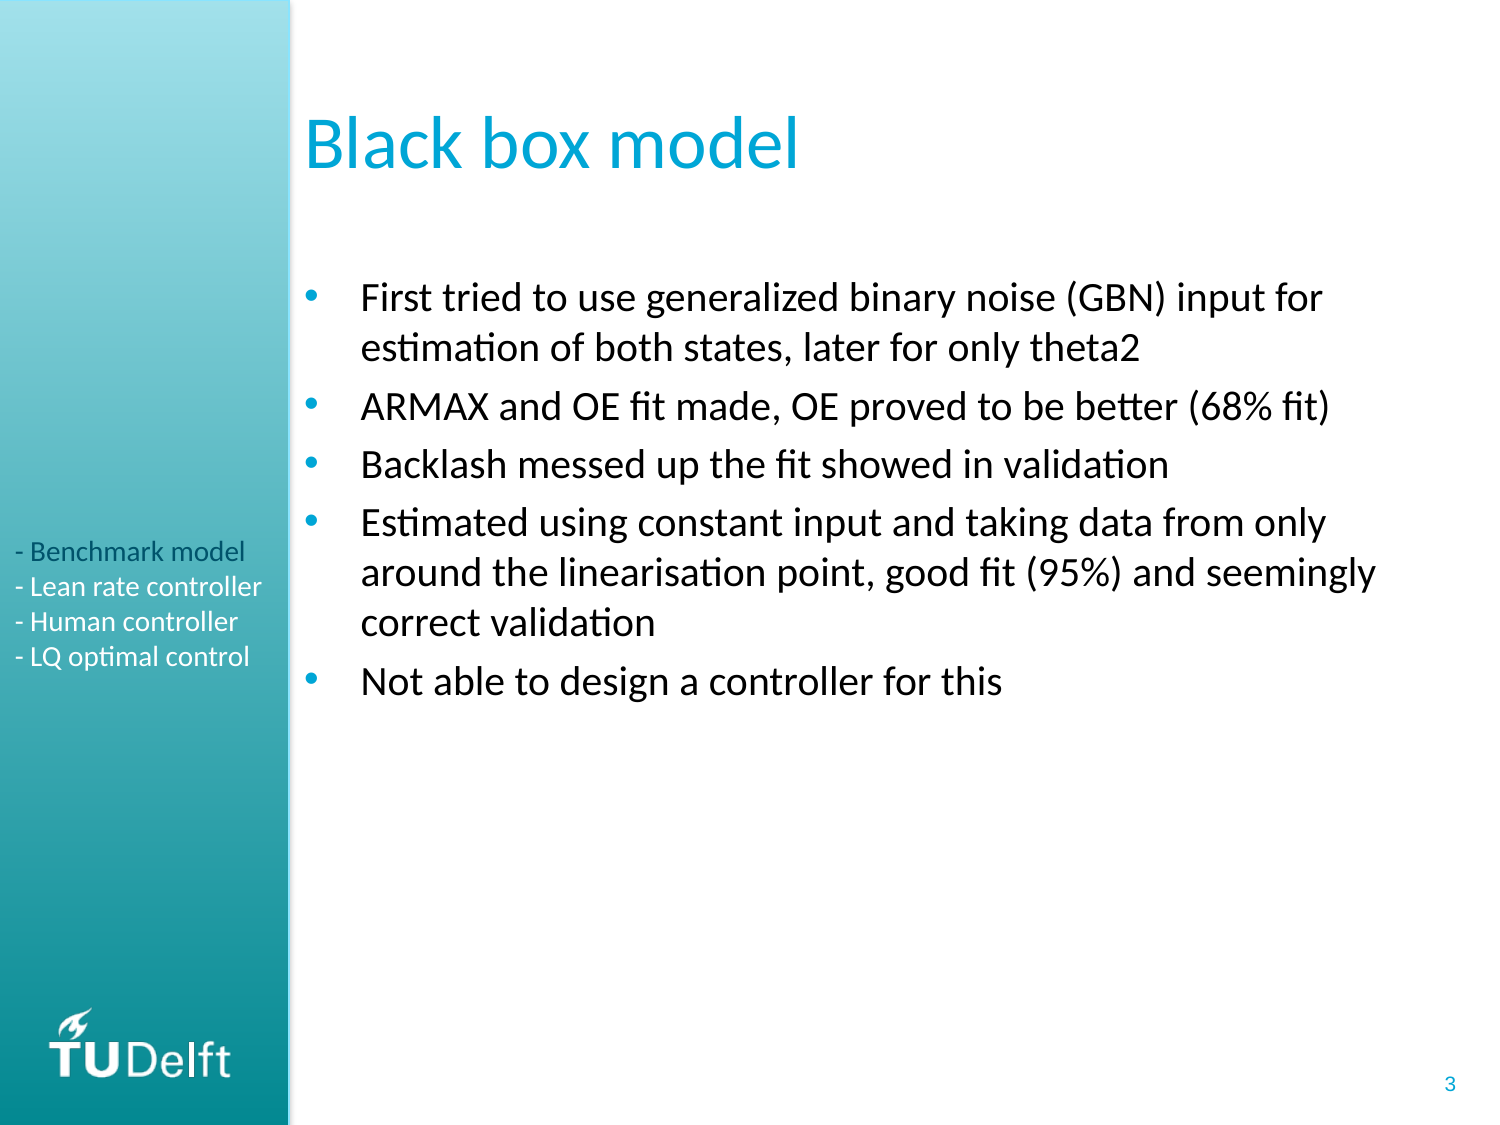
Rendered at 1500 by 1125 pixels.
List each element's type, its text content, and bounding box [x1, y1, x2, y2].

list First tried to use generalized binary noise (GBN) input for estimation of both states, later for only theta2 ARMAX and OE fit made, OE proved to be better (68% fit) Backlash messed up the fit showed in validation Estimated using constant input and taking data from only around the linearisation point, good fit (95%) and seemingly correct validation Not able to design a controller for this [289, 262, 1455, 1025]
text_box - Benchmark model - Lean rate controller - Human controller - LQ optimal control [0, 524, 287, 680]
title Black box model [289, 45, 1455, 233]
